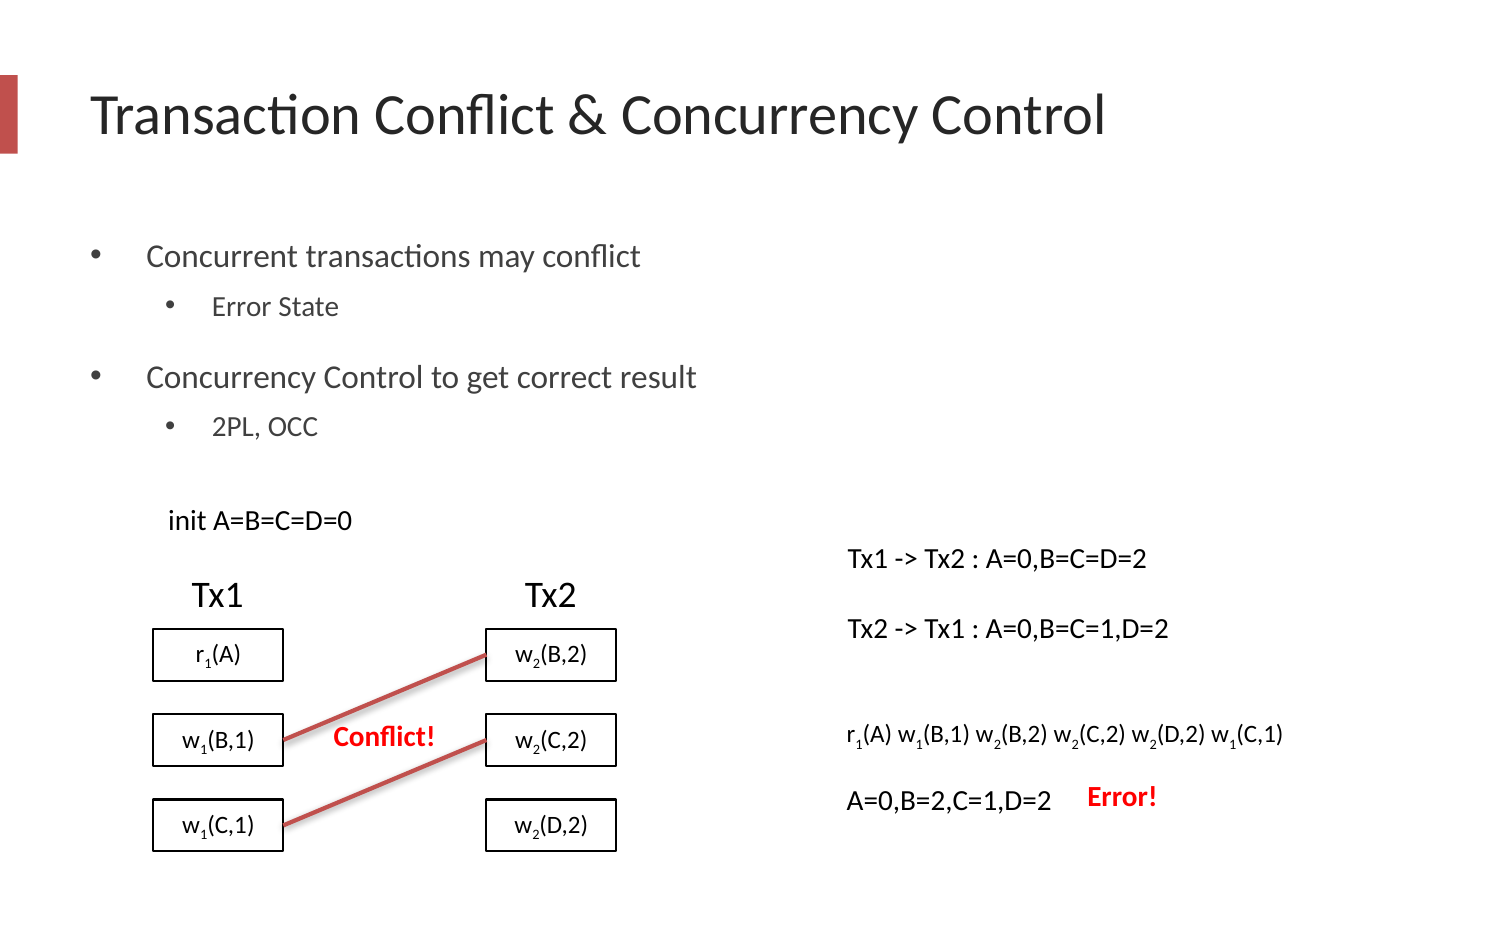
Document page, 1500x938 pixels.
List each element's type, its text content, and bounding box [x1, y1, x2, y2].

title Transaction Conflict & Concurrency Control [75, 37, 1425, 186]
text_box w1(C,1) [151, 800, 285, 853]
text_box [283, 739, 487, 826]
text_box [283, 654, 487, 739]
text_box w2(D,2) [484, 800, 618, 853]
text_box Tx1 -> Tx2 : A=0,B=C=D=2 Tx2 -> Tx1 : A=0,B=C=1,D=2 [832, 531, 1282, 652]
list Concurrent transactions may conflict Error State Concurrency Control to get correct result 2PL, OCC [75, 218, 727, 800]
text_box r1(A) w1(B,1) w2(B,2) w2(C,2) w2(D,2) w1(C,1) [831, 710, 1328, 760]
text_box Error! [1072, 770, 1217, 820]
text_box A=0,B=2,C=1,D=2 [831, 773, 1104, 824]
